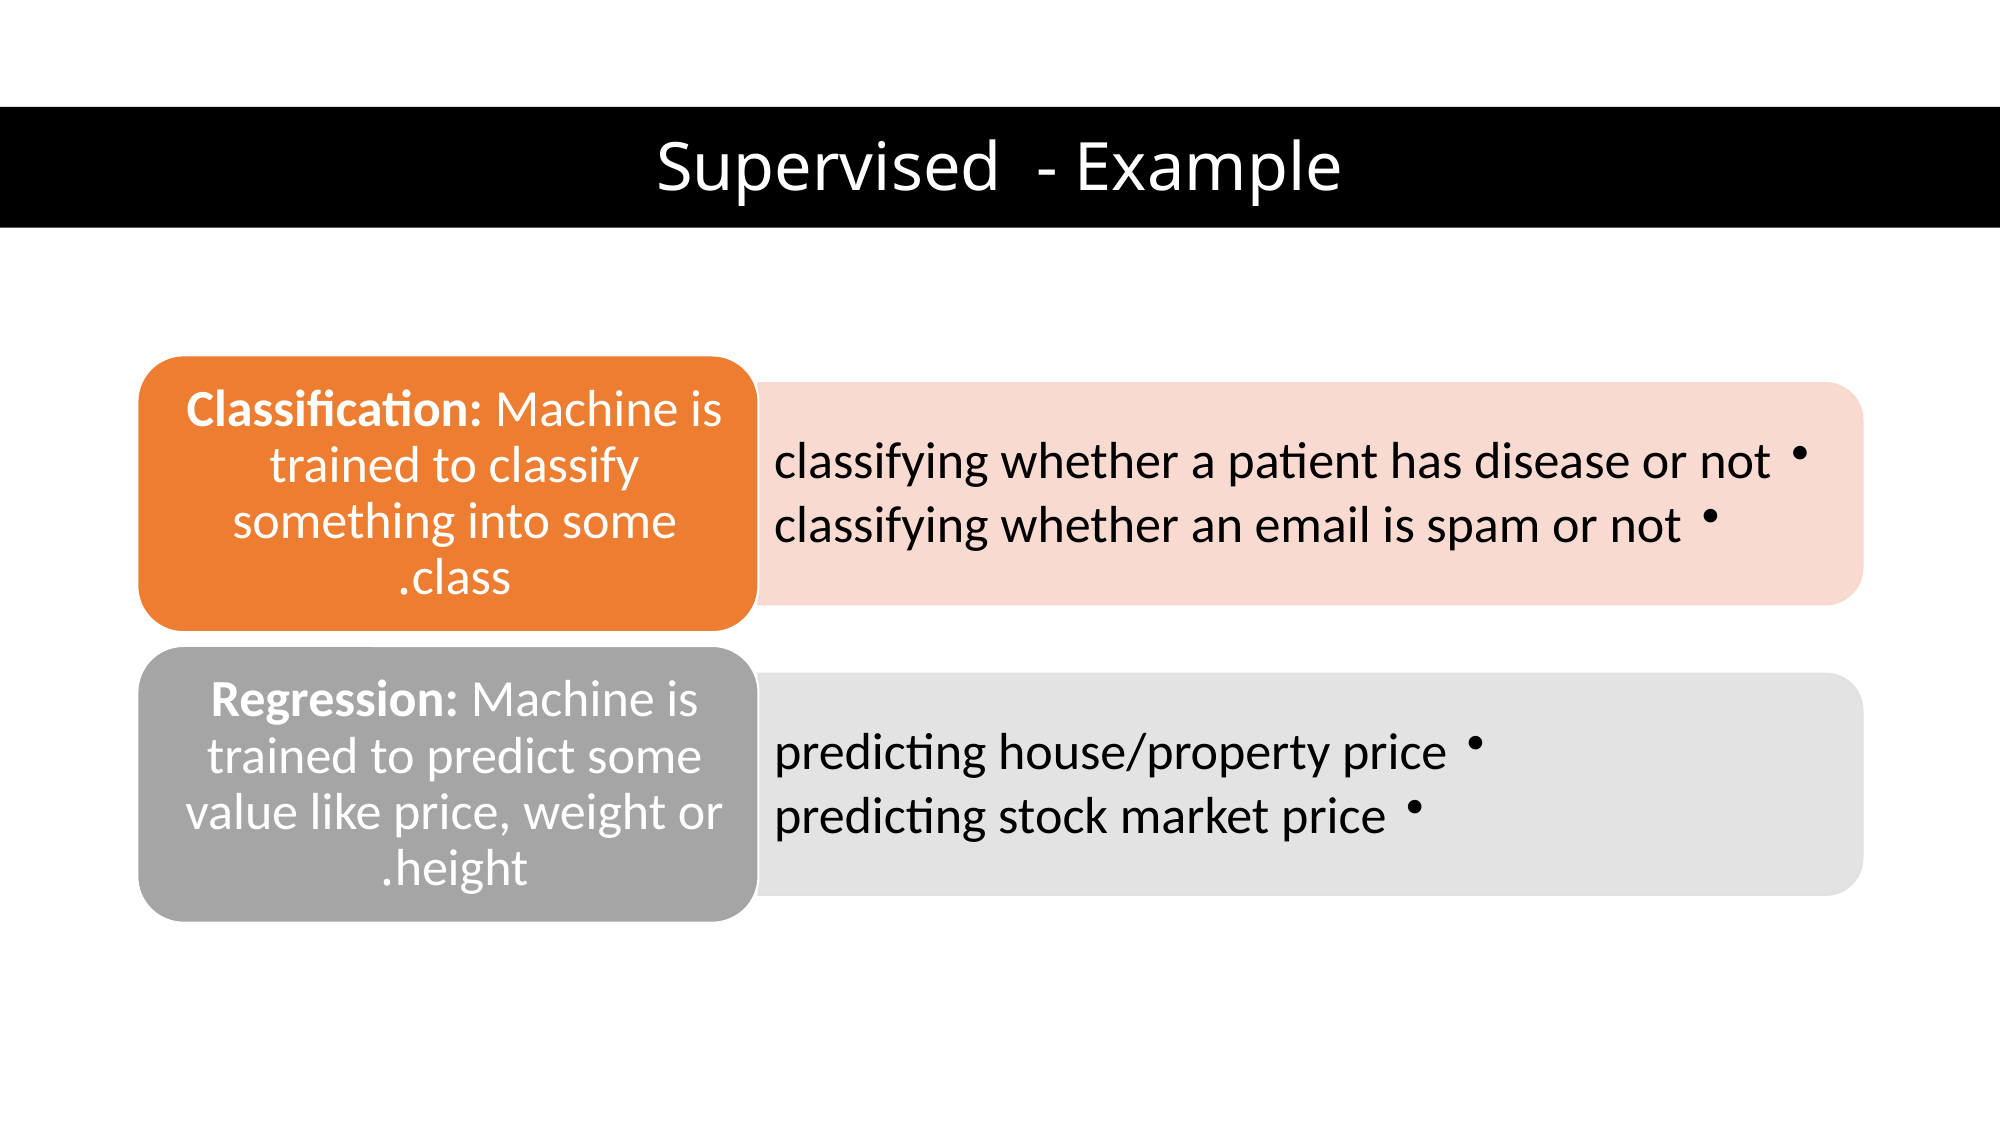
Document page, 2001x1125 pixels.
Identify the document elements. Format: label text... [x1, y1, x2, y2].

text_box [0, 106, 2000, 229]
title Supervised - Example [137, 110, 1863, 228]
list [137, 355, 1863, 923]
